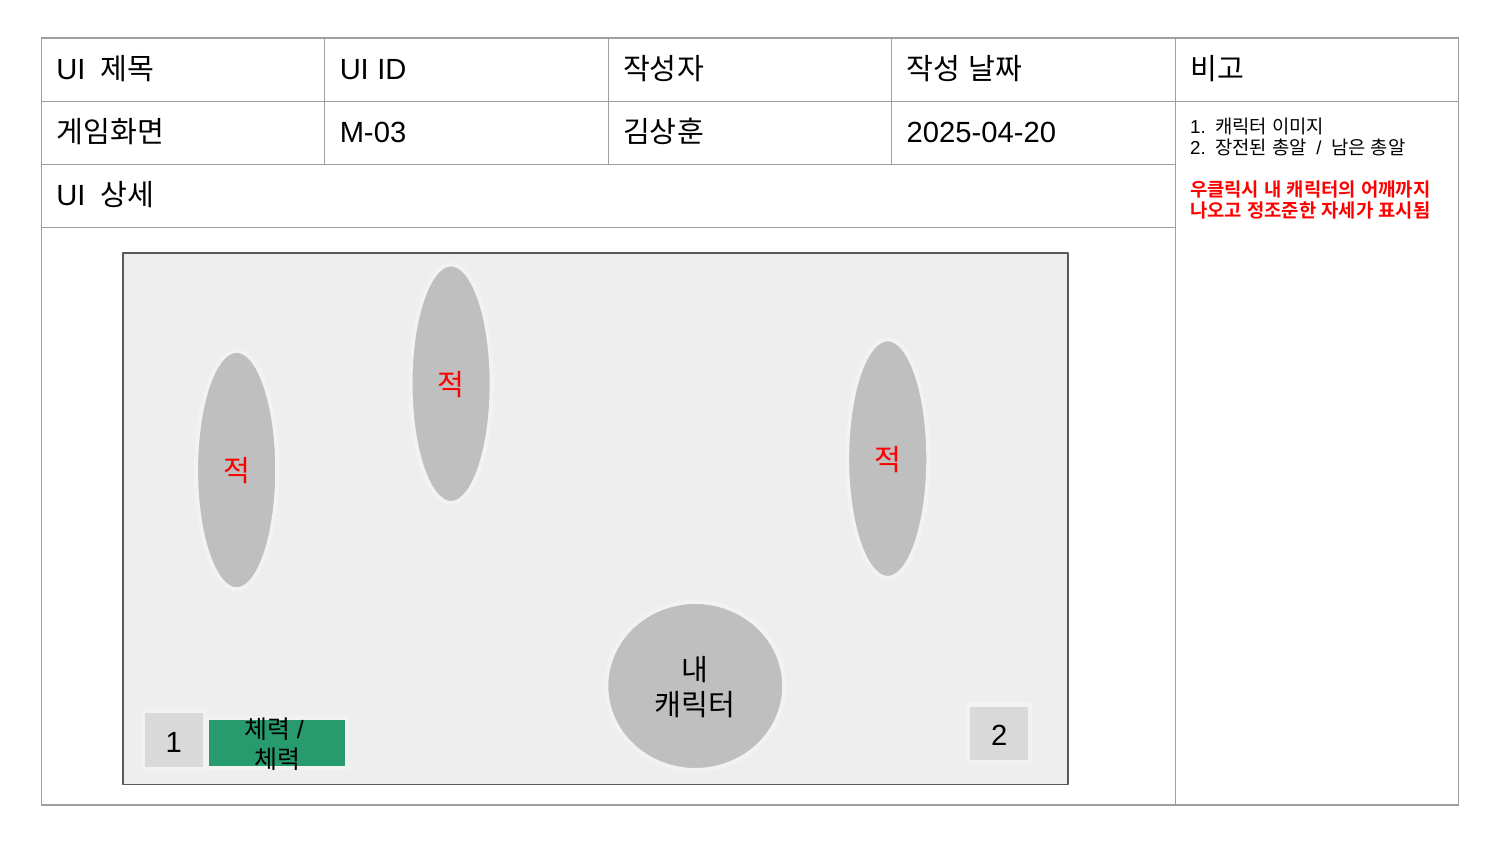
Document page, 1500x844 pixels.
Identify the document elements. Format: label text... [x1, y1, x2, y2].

table_header UI 제목 [42, 39, 324, 101]
table_cell 김상훈 [609, 102, 891, 164]
text_box 적 [844, 337, 931, 581]
table_header 작성자 [609, 39, 891, 101]
text_box 적 [193, 348, 280, 592]
table_cell 게임화면 [42, 102, 324, 164]
text_box 체력/체력 [205, 716, 349, 770]
table_header 작성 날짜 [892, 39, 1175, 101]
text_box [123, 253, 1068, 785]
table_cell M-03 [325, 102, 608, 164]
table_cell UI 상세 [42, 165, 1175, 227]
table_cell 2025-04-20 [892, 102, 1175, 164]
table_header UI ID [325, 39, 608, 101]
table_cell 1. 캐릭터 이미지 2. 장전된 총알 / 남은 총알 우클릭시 내 캐릭터의 어깨까지 나오고 정조준한 자세가 표시됨 [1176, 102, 1458, 804]
text_box 2 [966, 702, 1032, 764]
text_box 1 [141, 709, 207, 771]
table_header 비고 [1176, 39, 1458, 101]
text_box 적 [408, 262, 494, 506]
text_box 내 캐릭터 [604, 599, 787, 773]
table_cell [42, 228, 1175, 804]
